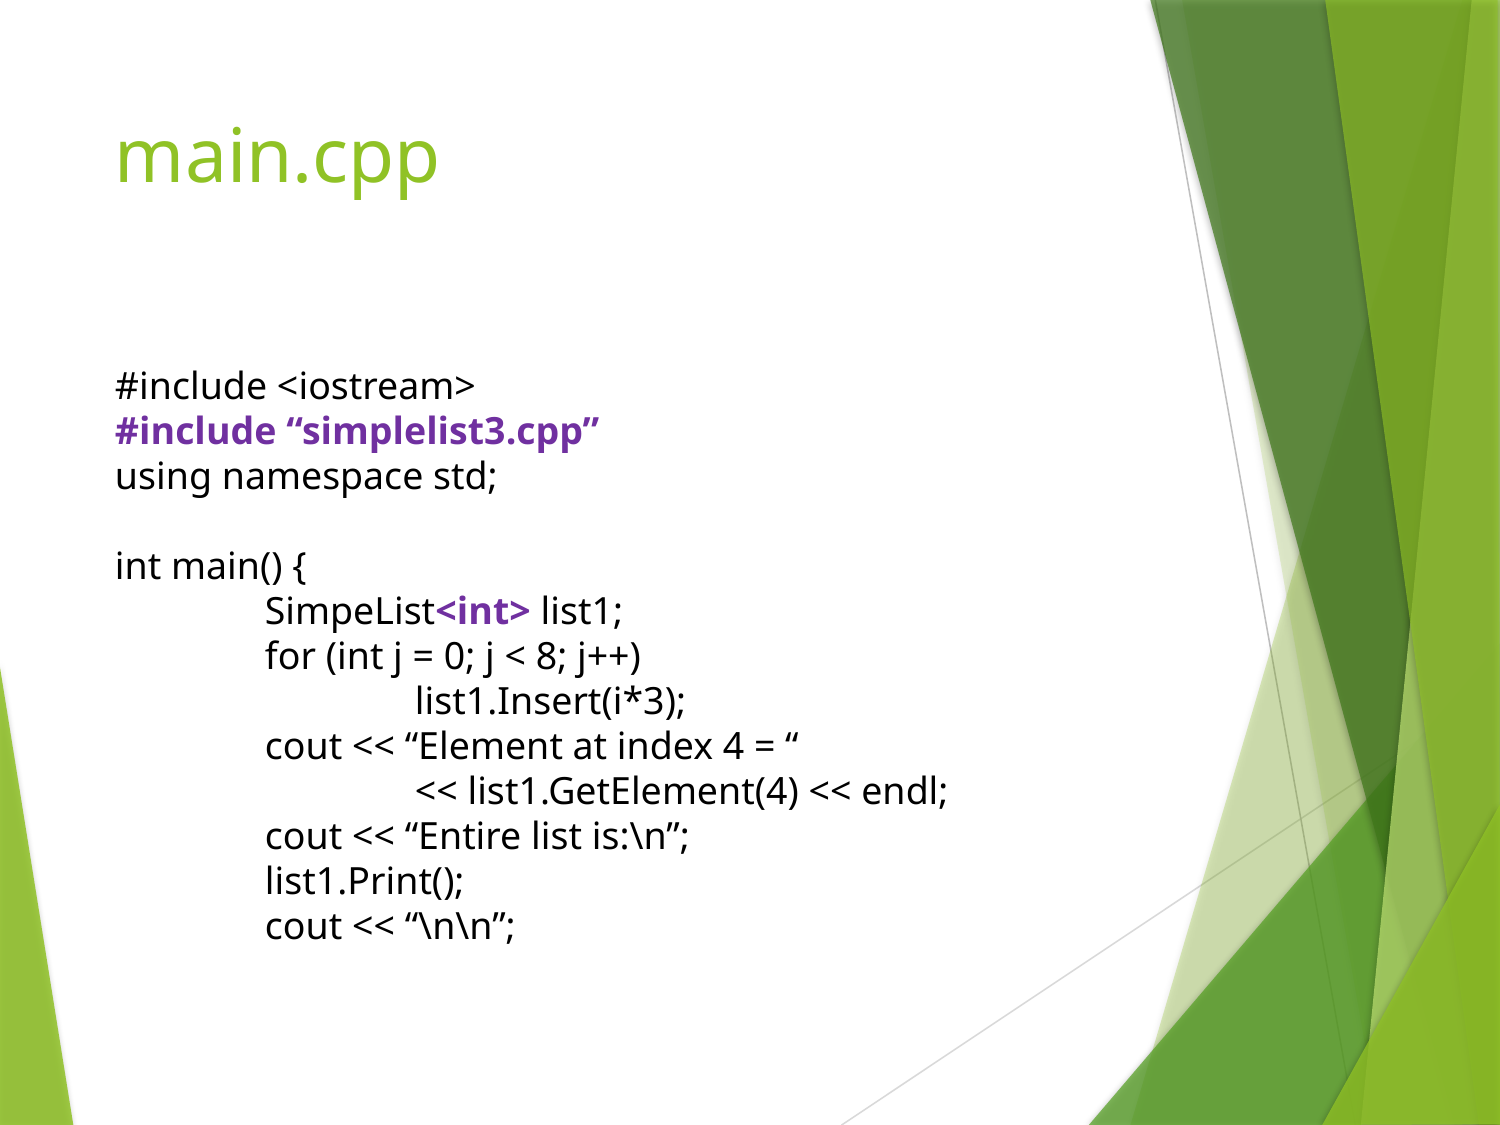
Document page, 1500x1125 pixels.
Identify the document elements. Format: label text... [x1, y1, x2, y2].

title main.cpp [99, 99, 1142, 317]
list #include <iostream> #include “simplelist3.cpp” using namespace std; int main() { SimpeList<int> list1; for (int j = 0; j < 8; j++) list1.Insert(i*3); cout << “Element at index 4 = “ << list1.GetElement(4) << endl; cout << “Entire list is:\n”; list1.Print(); cout << “\n\n”; [99, 354, 1142, 992]
